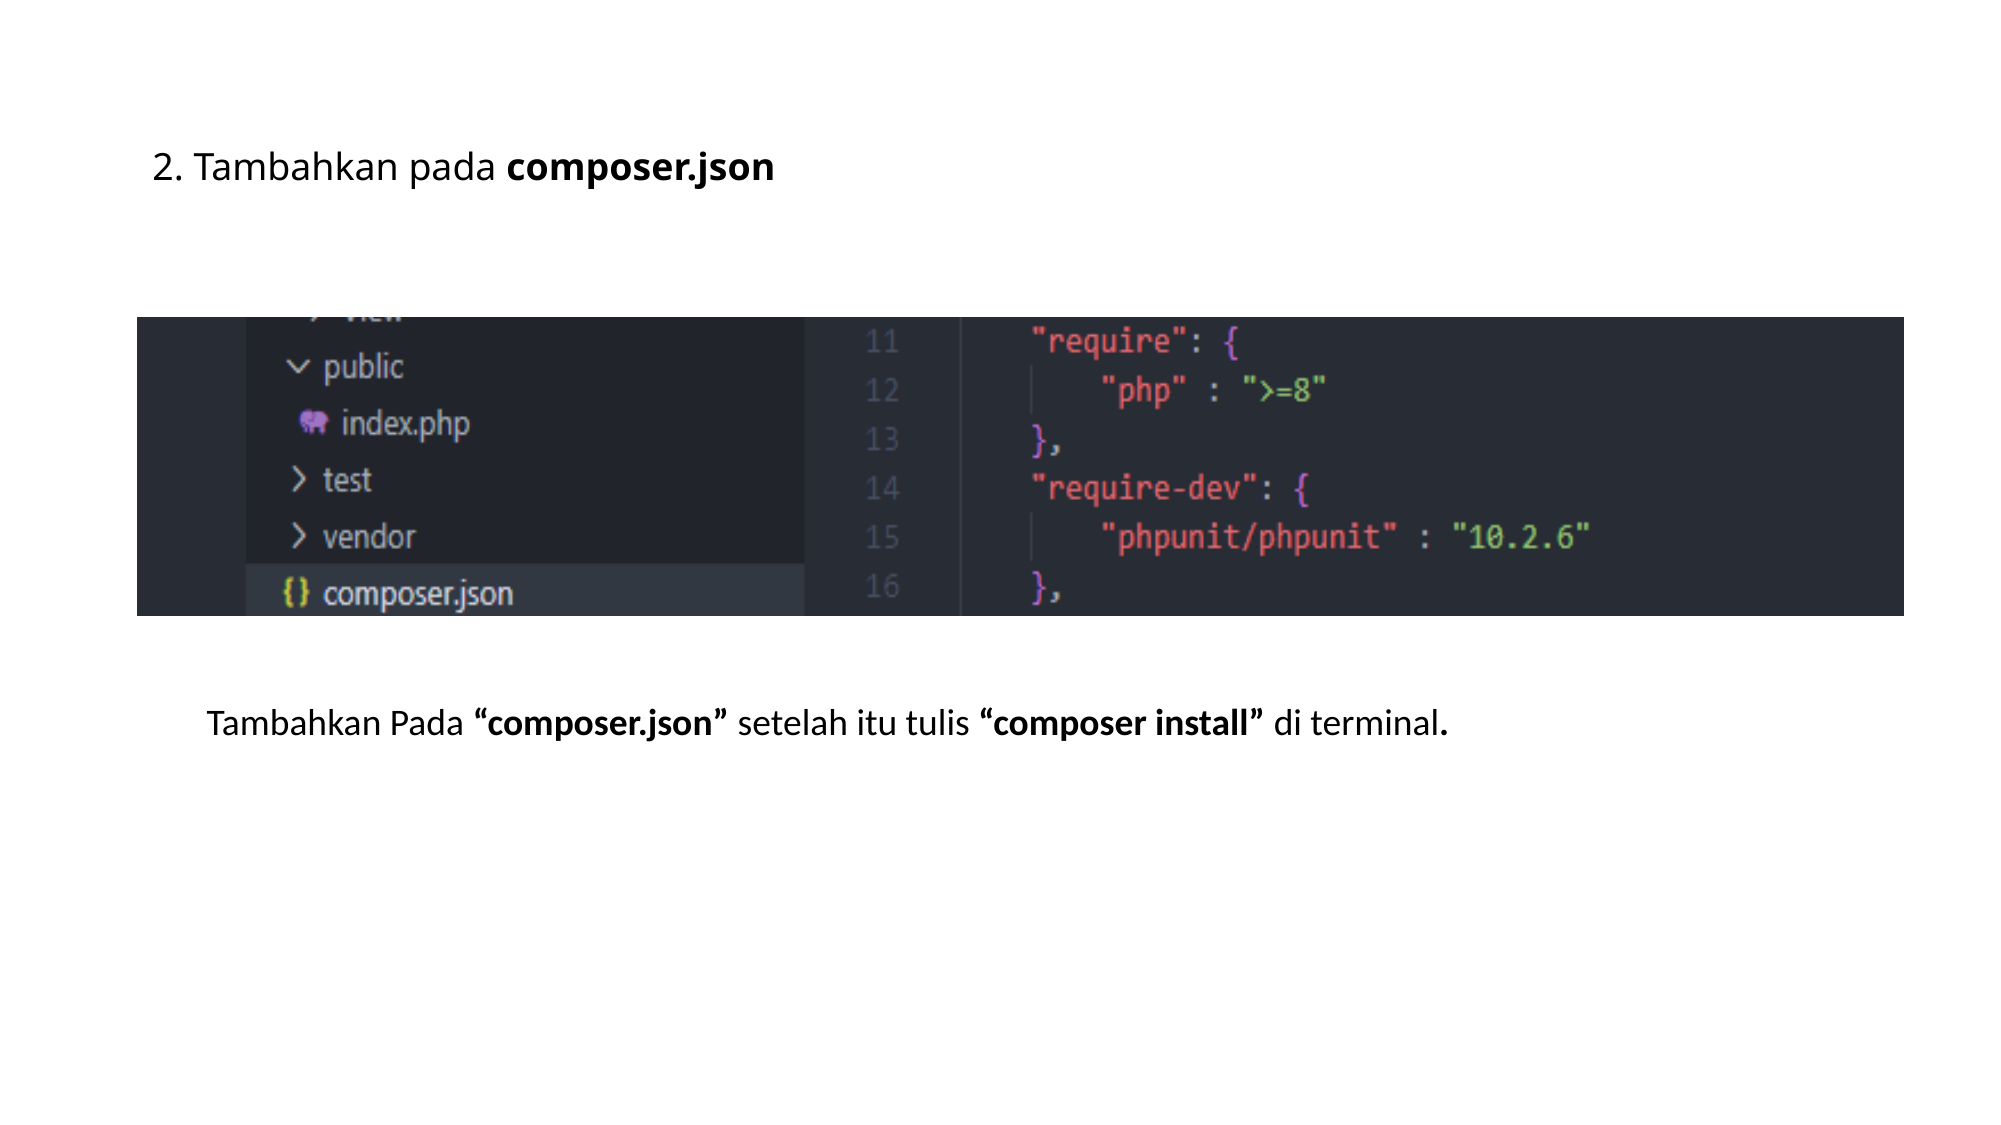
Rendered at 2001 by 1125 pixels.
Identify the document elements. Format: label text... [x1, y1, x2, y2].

text_box Tambahkan Pada “composer.json” setelah itu tulis “composer install” di terminal. [191, 690, 1794, 796]
title 2. Tambahkan pada composer.json [137, 59, 1863, 278]
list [137, 317, 1904, 616]
